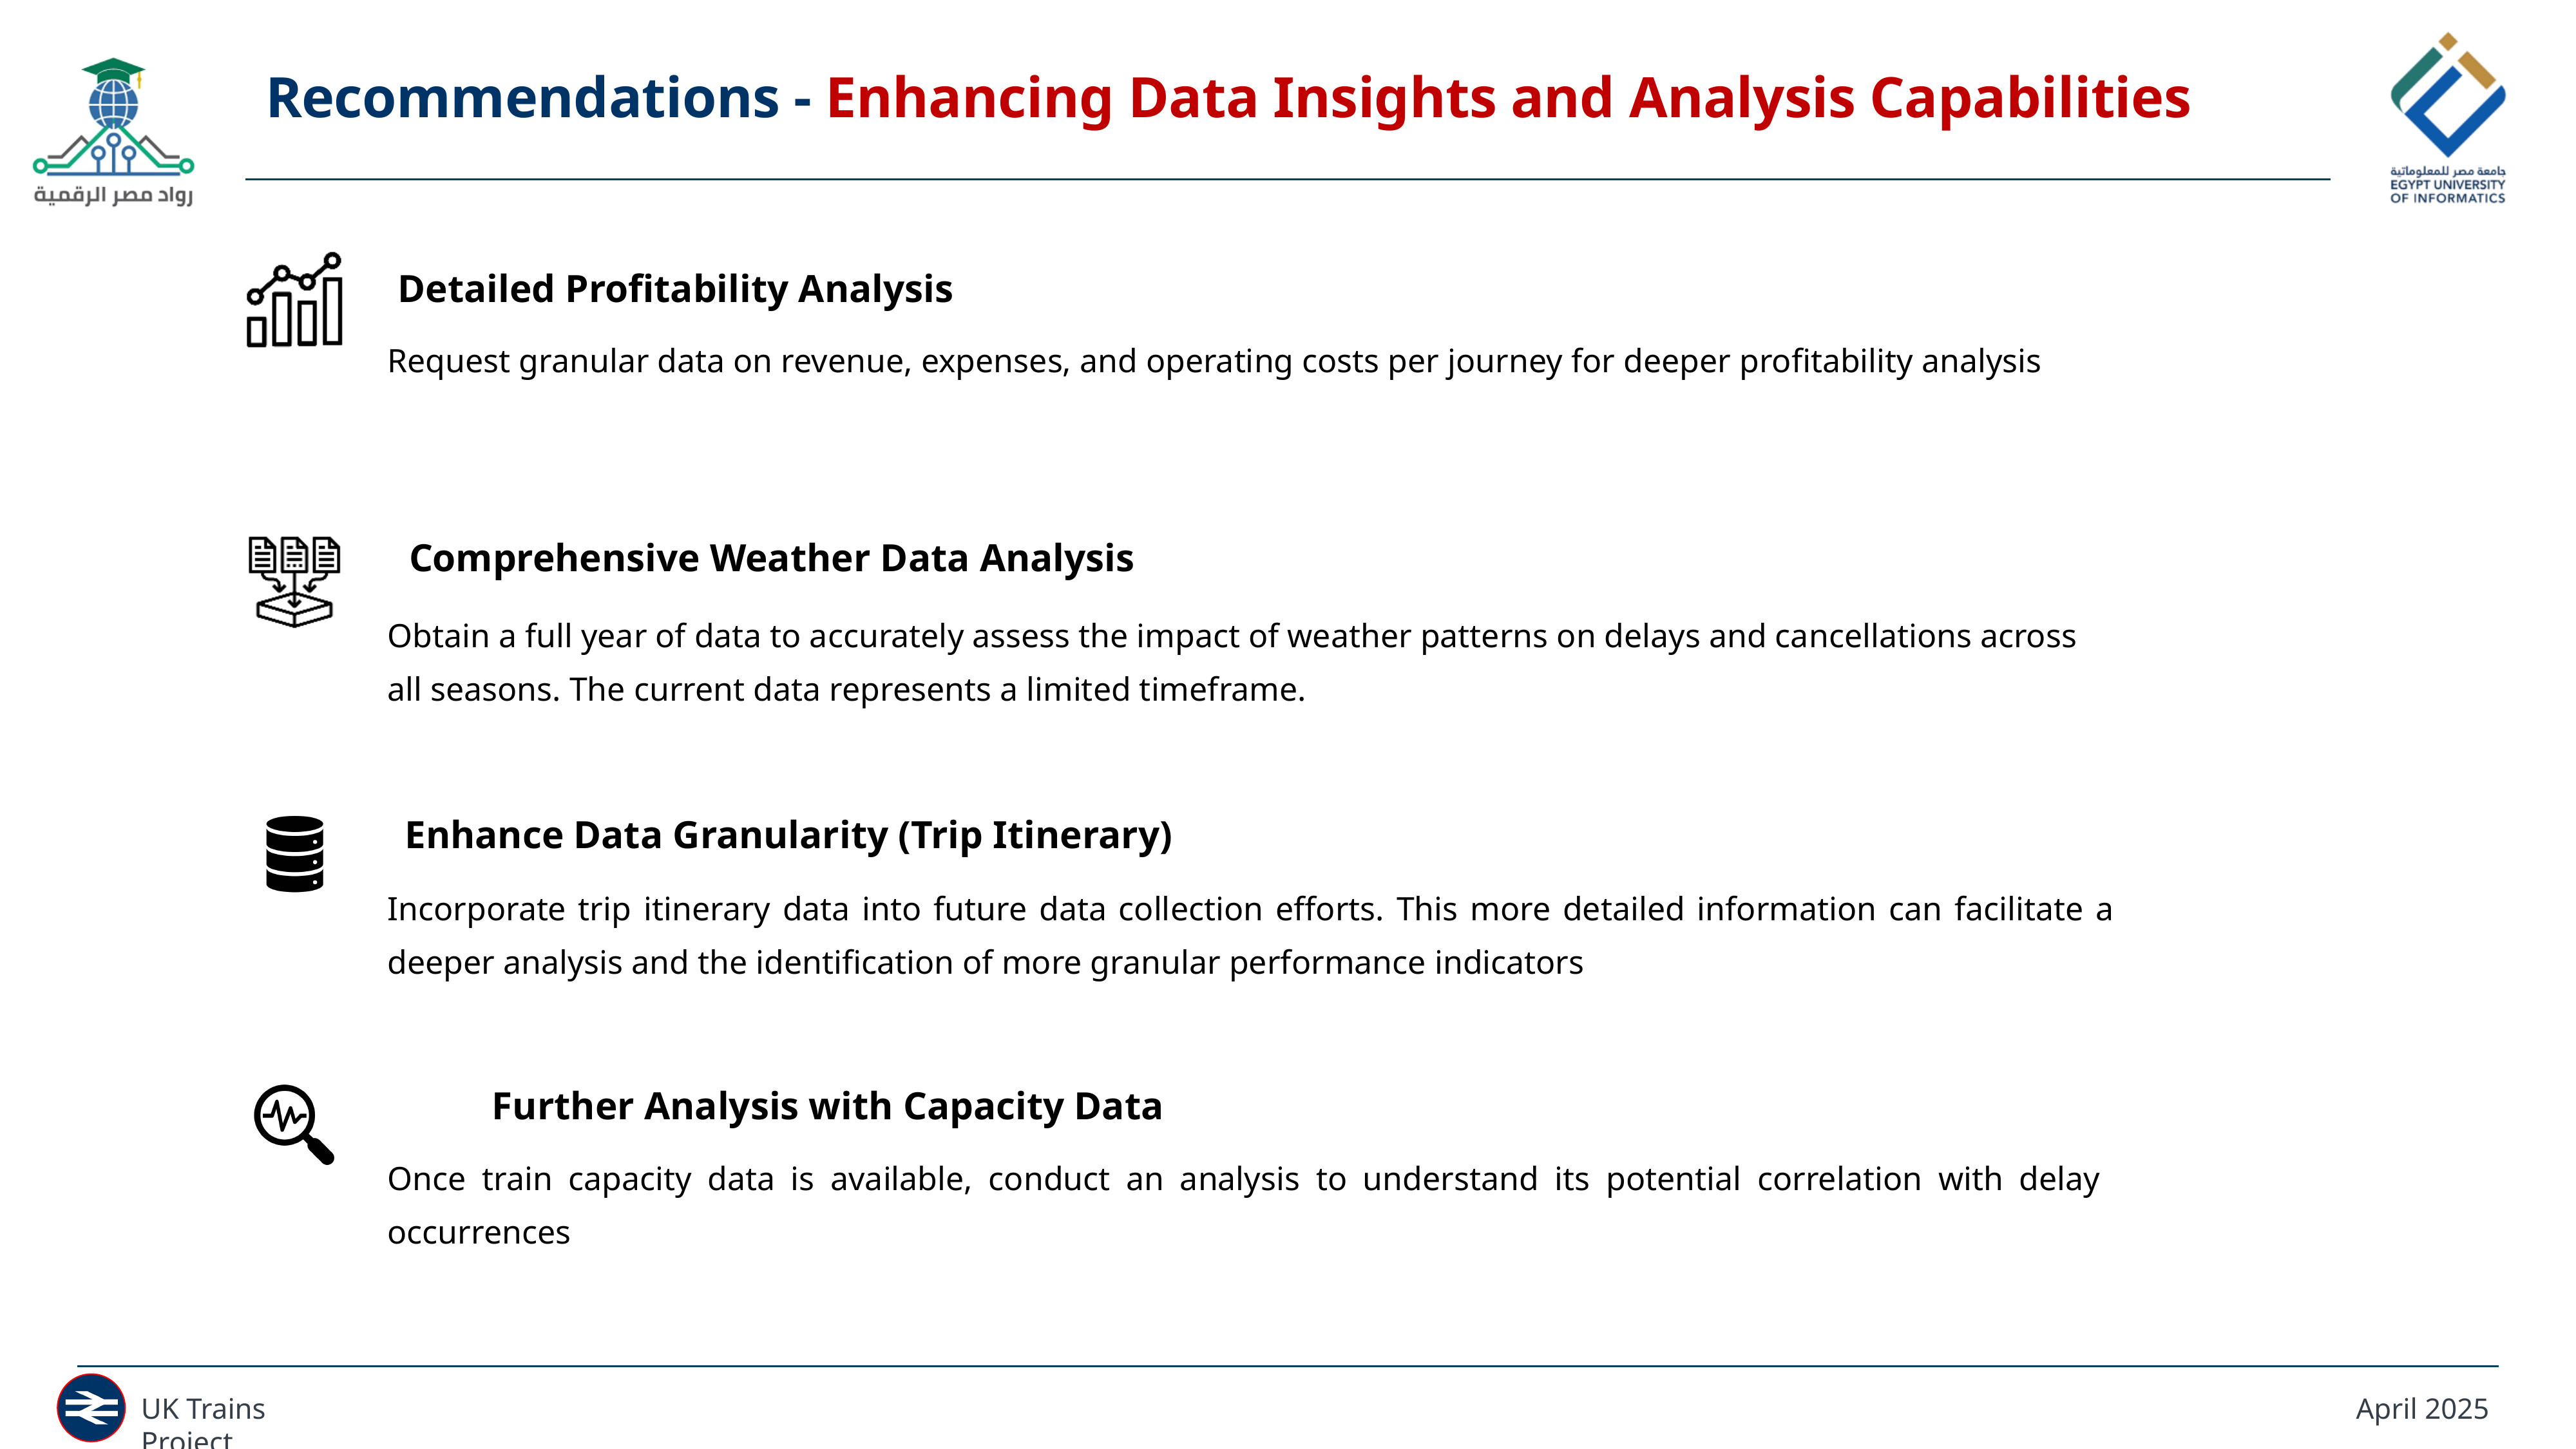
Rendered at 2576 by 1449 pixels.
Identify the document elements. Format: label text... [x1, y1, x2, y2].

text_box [246, 1076, 2111, 1253]
picture [3, 33, 220, 218]
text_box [246, 251, 2120, 434]
text_box Recommendations - Enhancing Data Insights and Analysis Capabilities [246, 60, 2343, 182]
picture [2343, 28, 2553, 222]
picture [59, 1375, 124, 1441]
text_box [246, 528, 2120, 710]
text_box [246, 805, 2125, 982]
